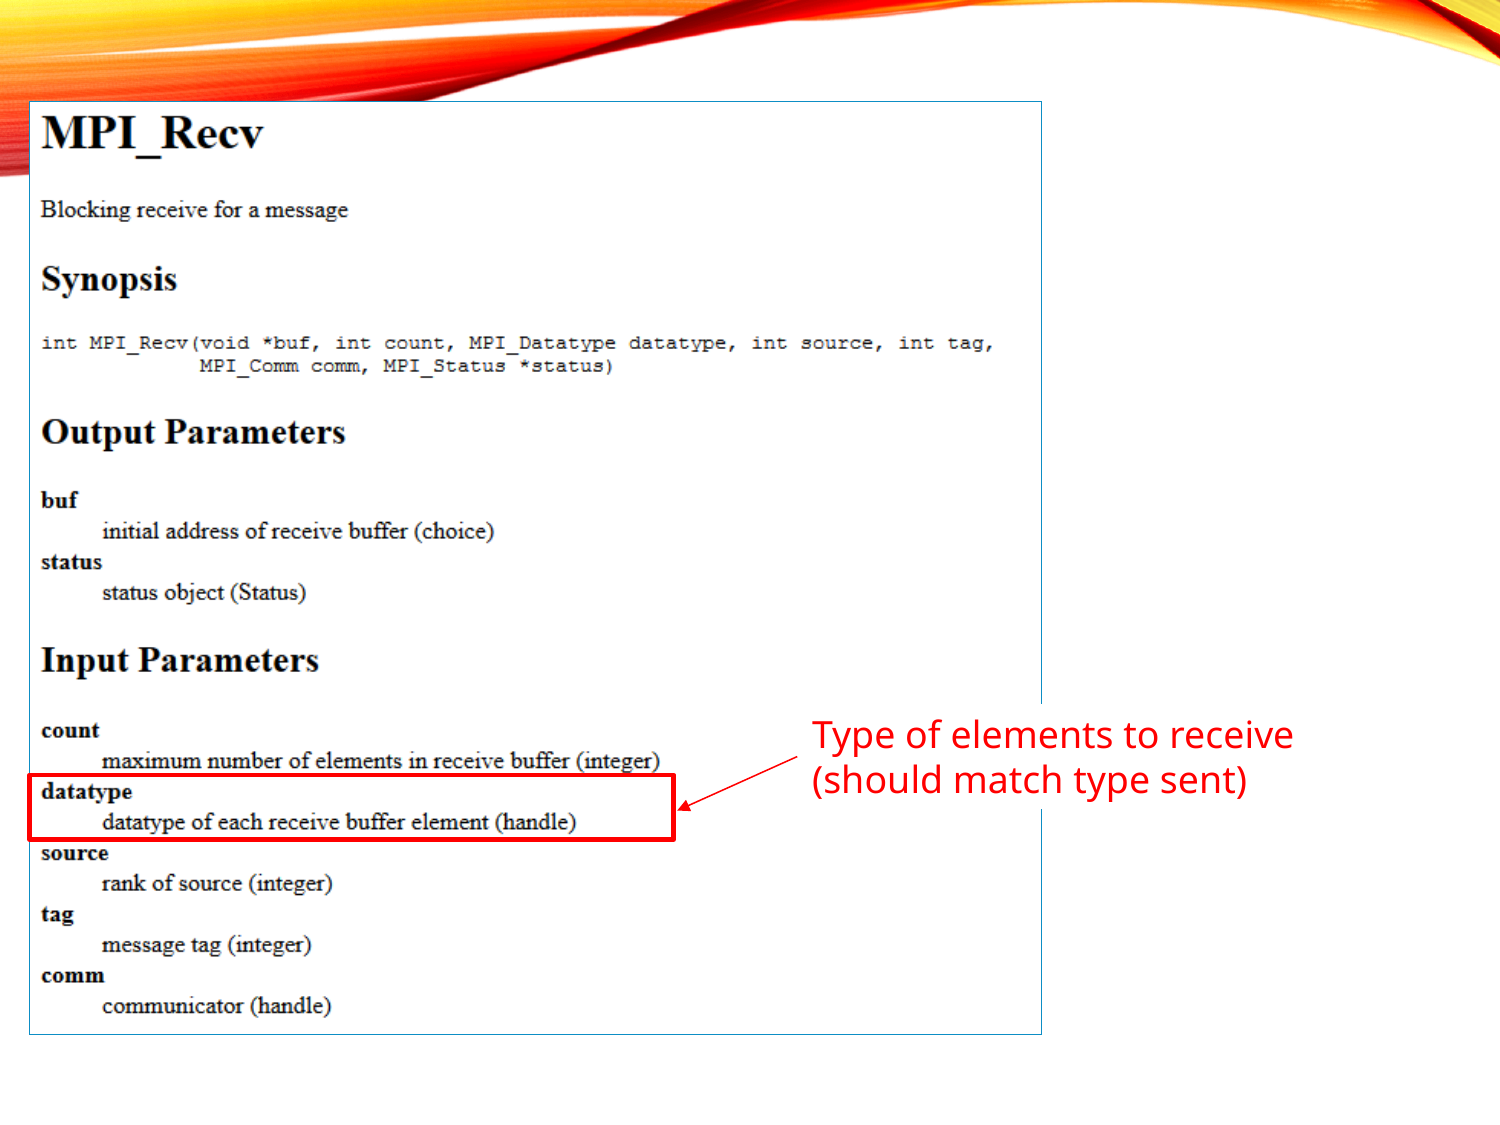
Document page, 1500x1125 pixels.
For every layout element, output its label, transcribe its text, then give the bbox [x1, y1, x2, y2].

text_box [677, 756, 798, 811]
picture [0, 0, 1500, 178]
picture [29, 103, 1042, 1033]
text_box Type of elements to receive (should match type sent) [1042, 704, 1424, 809]
